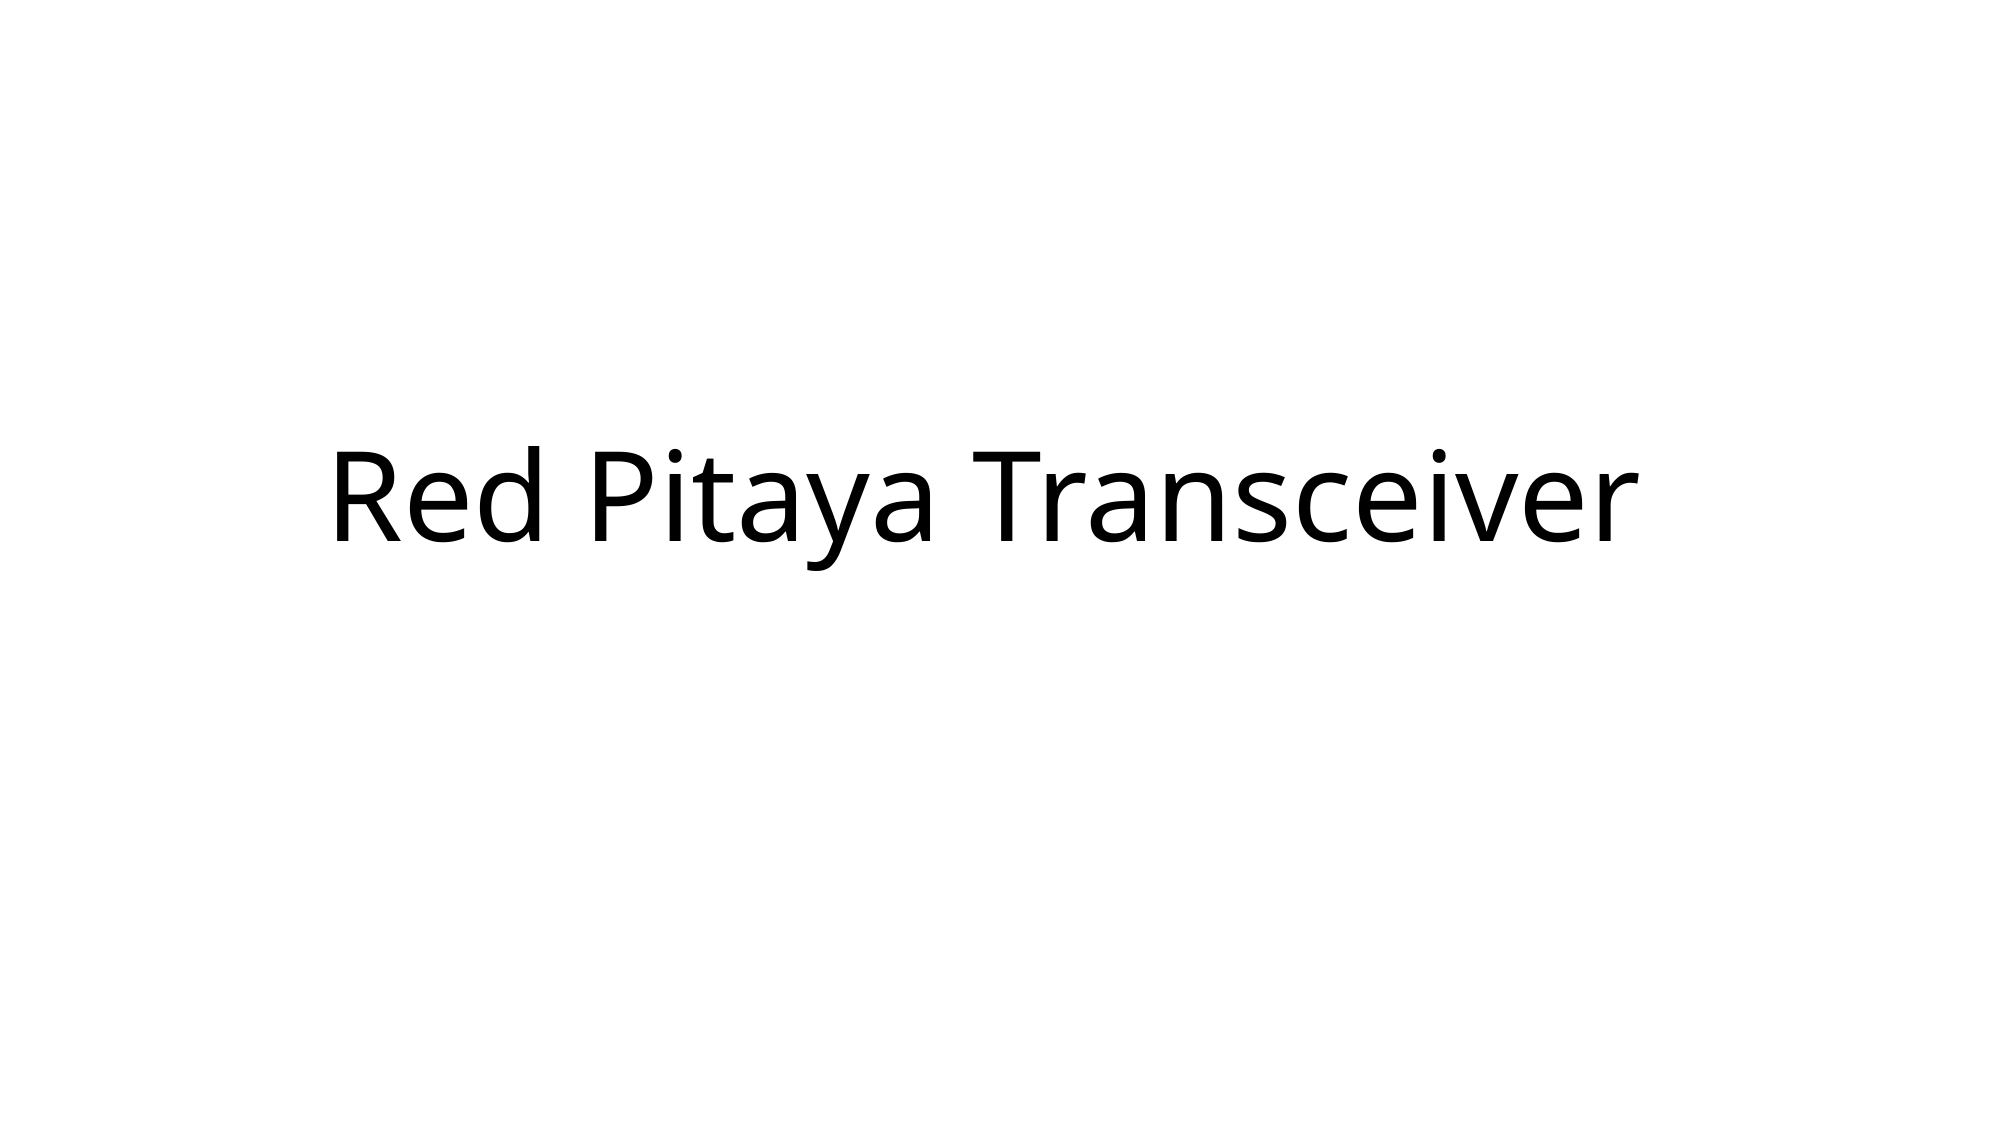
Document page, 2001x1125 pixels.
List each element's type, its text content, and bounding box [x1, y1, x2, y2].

title Red Pitaya Transceiver [249, 184, 1750, 576]
